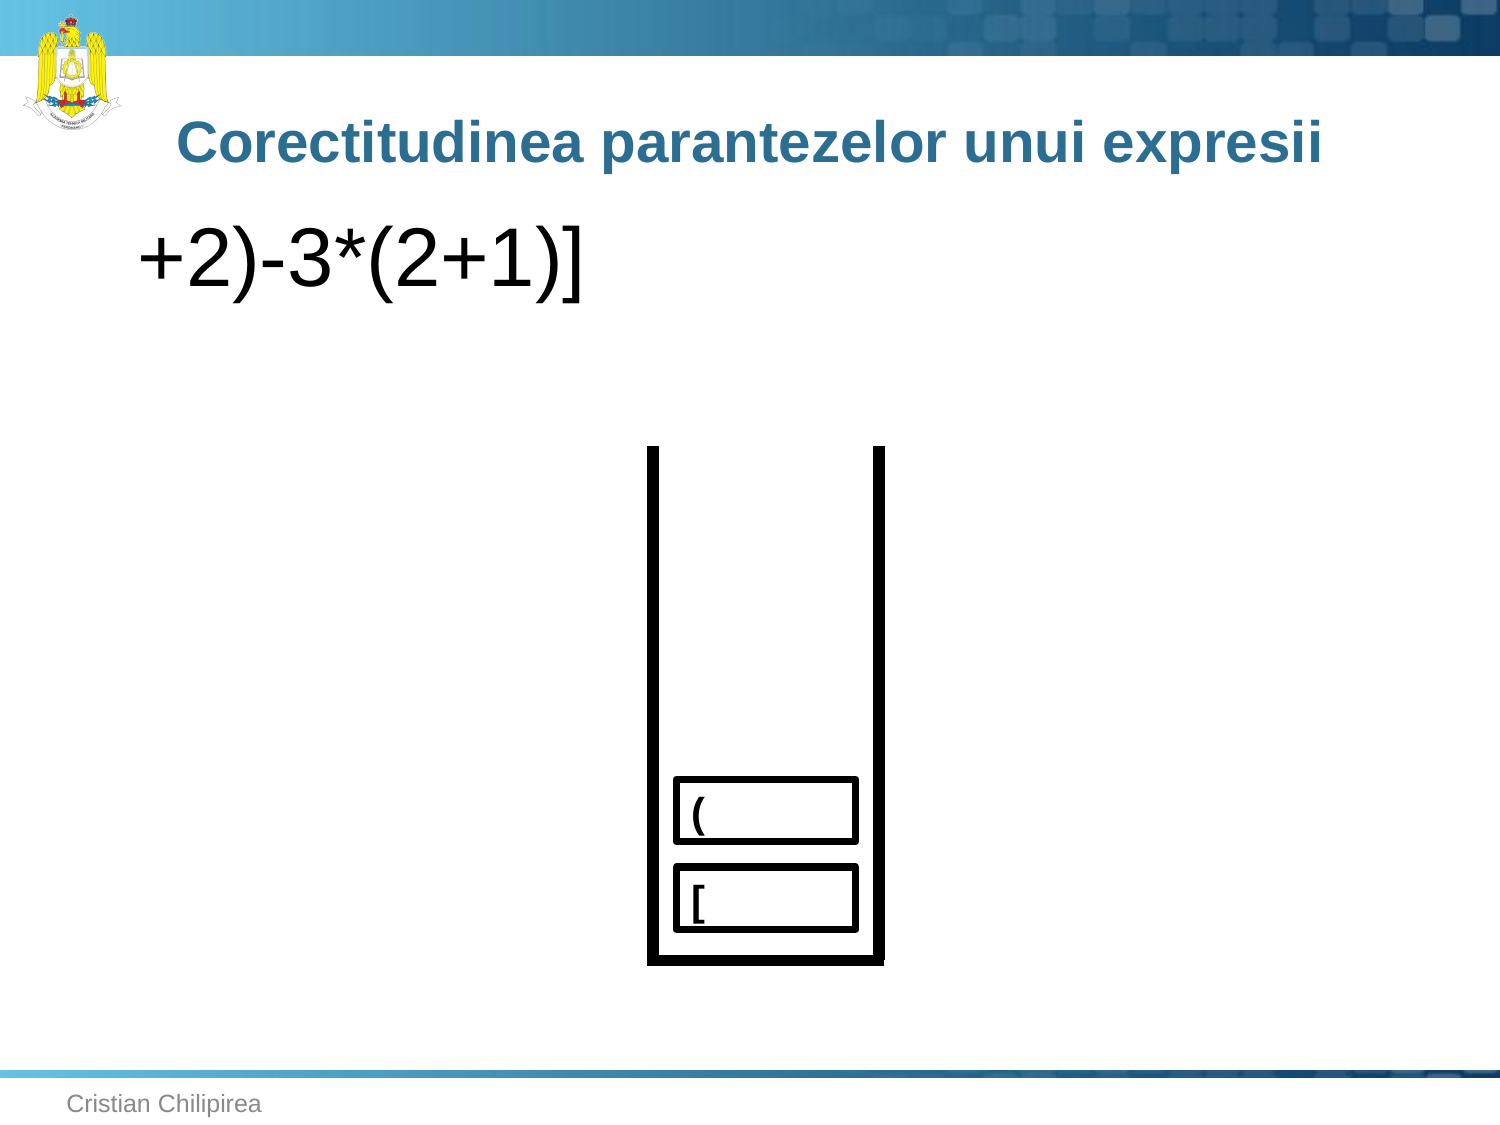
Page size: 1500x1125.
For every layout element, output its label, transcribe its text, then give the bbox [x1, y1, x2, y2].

text_box ( [676, 779, 856, 842]
footer Cristian Chilipirea [51, 1083, 1157, 1125]
title Corectitudinea parantezelor unui expresii [51, 102, 1449, 178]
picture [0, 1070, 1500, 1078]
picture [0, 0, 1500, 130]
text_box [ [676, 867, 856, 930]
text_box +2)-3*(2+1)] [122, 195, 602, 311]
